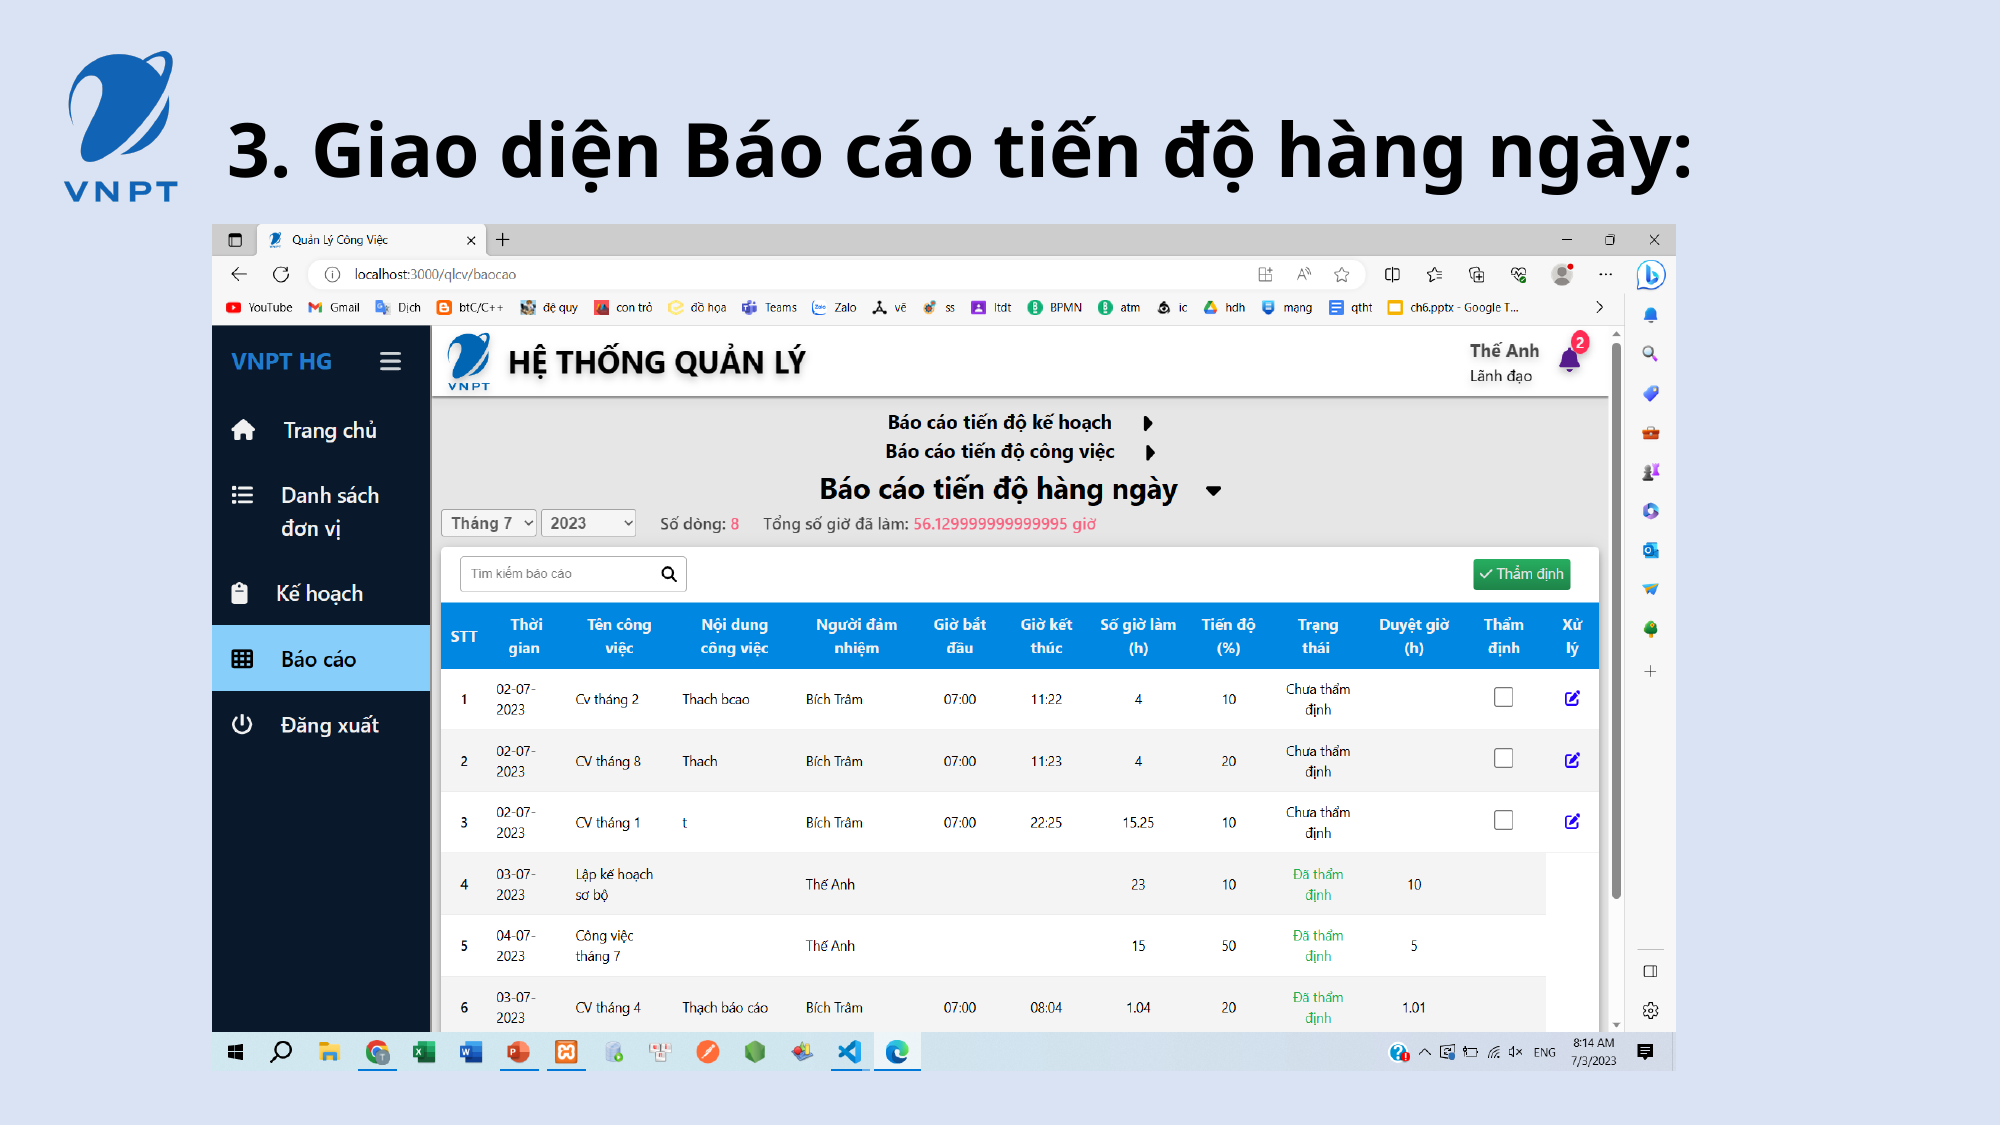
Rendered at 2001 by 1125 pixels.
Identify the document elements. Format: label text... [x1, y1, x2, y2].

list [63, 51, 178, 202]
title 3. Giao diện Báo cáo tiến độ hàng ngày: [212, 75, 1852, 202]
picture [212, 224, 1676, 1071]
